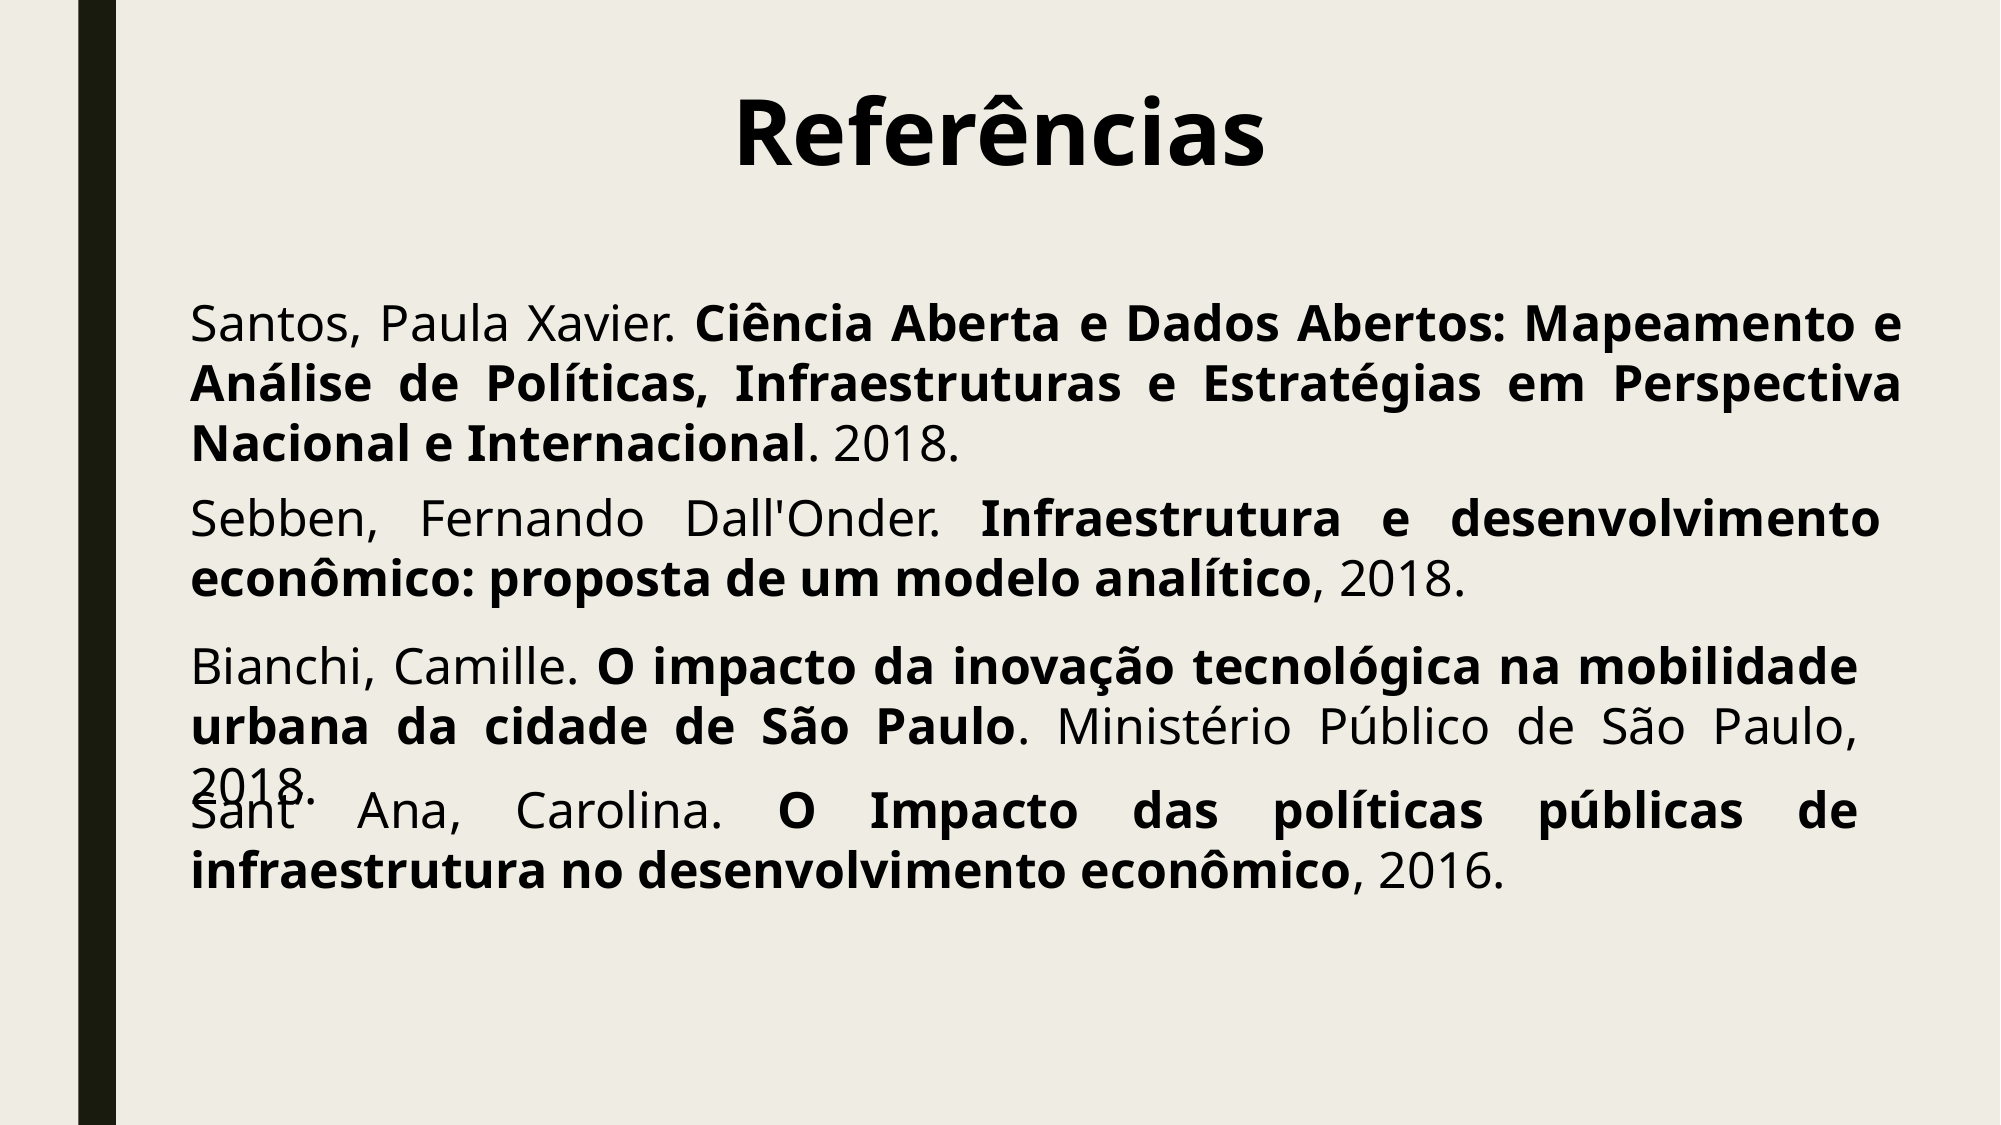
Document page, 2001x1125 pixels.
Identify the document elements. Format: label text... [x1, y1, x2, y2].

text_box Sebben, Fernando Dall'Onder. Infraestrutura e desenvolvimento econômico: proposta de um modelo analítico, 2018. [175, 479, 1897, 614]
text_box Sant’ Ana, Carolina. O Impacto das políticas públicas de infraestrutura no desenvolvimento econômico, 2016. [175, 771, 1874, 907]
text_box Bianchi, Camille. O impacto da inovação tecnológica na mobilidade urbana da cidade de São Paulo. Ministério Público de São Paulo, 2018. [175, 627, 1874, 771]
title Referências [0, 79, 2000, 324]
text_box Santos, Paula Xavier. Ciência Aberta e Dados Abertos: Mapeamento e Análise de Políticas, Infraestruturas e Estratégias em Perspectiva Nacional e Internacional. 2018. [175, 284, 1919, 480]
